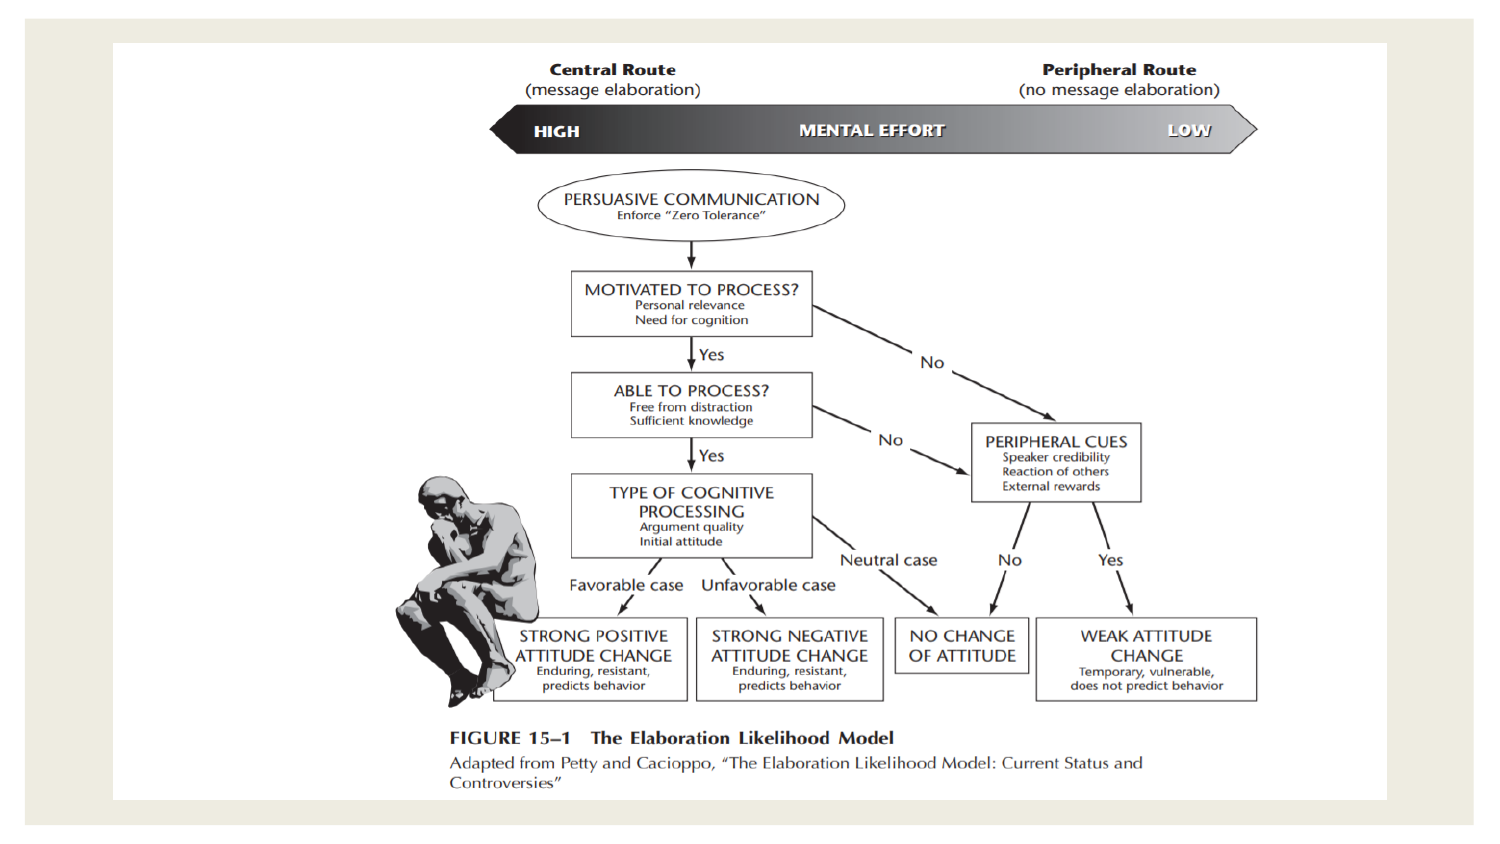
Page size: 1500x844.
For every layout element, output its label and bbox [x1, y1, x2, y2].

picture [113, 43, 1387, 801]
